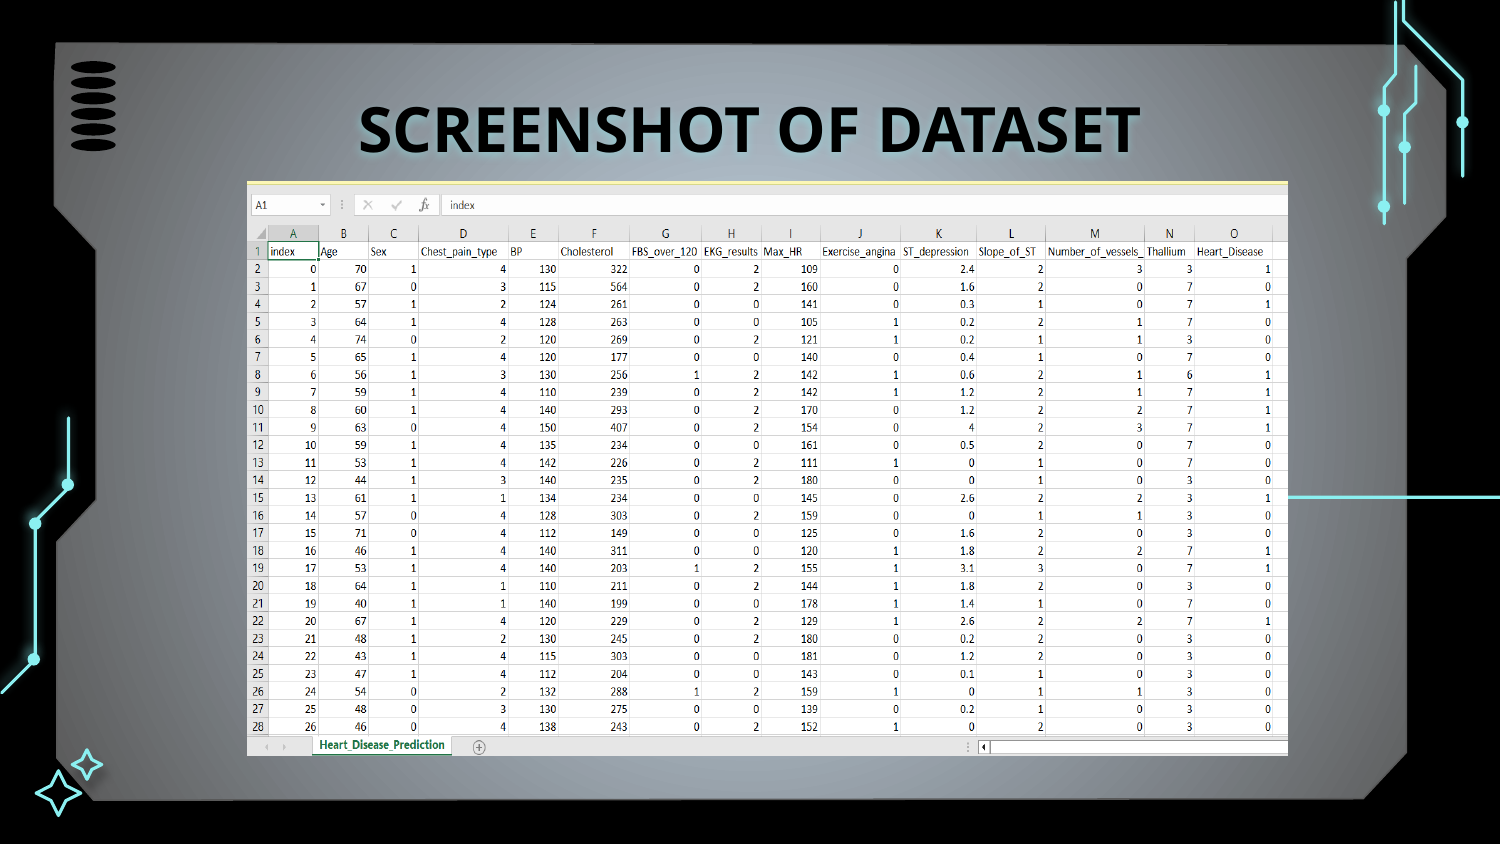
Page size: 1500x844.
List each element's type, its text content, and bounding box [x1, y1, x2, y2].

picture [246, 180, 1288, 756]
title SCREENSHOT OF DATASET [116, 88, 1383, 167]
